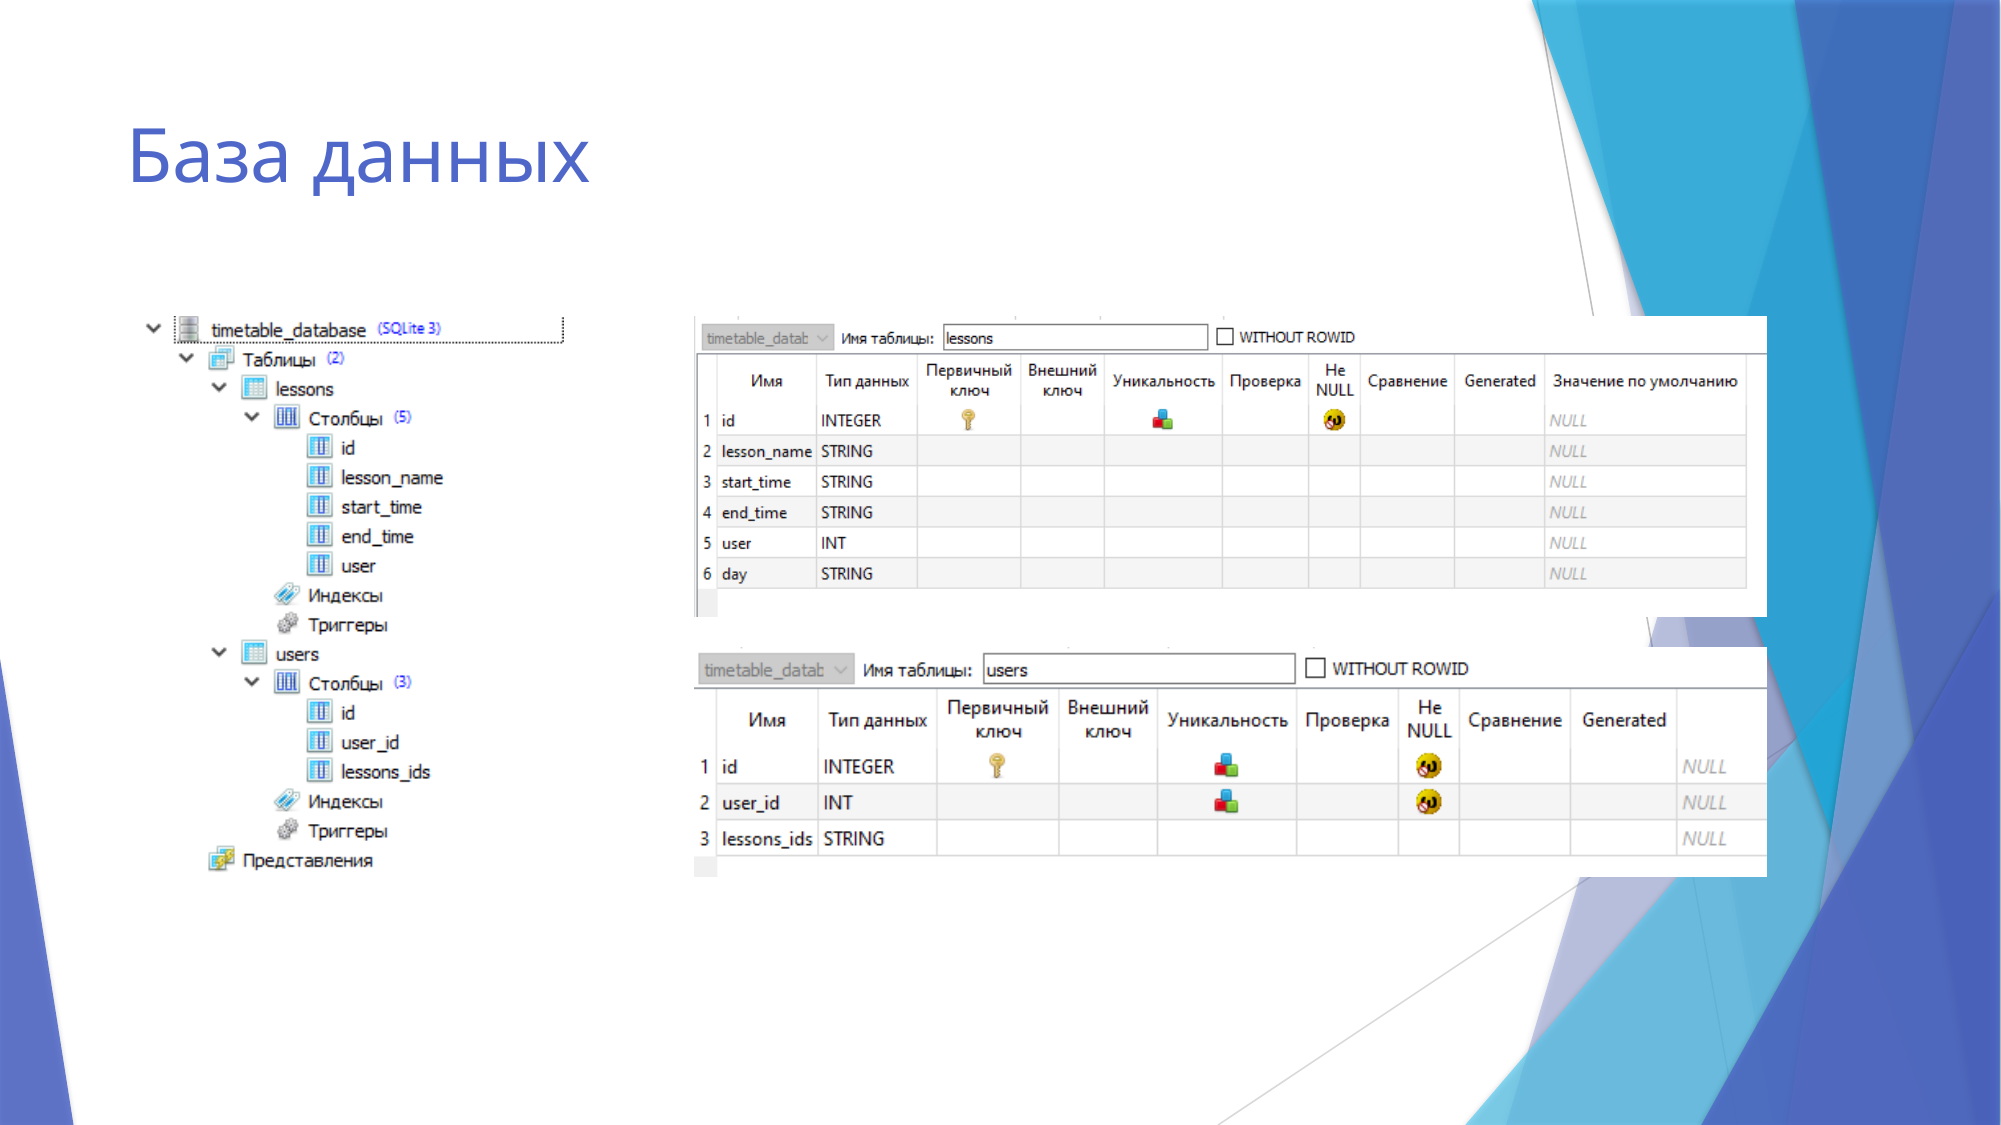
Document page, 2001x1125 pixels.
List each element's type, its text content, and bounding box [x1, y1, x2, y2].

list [139, 316, 564, 878]
picture [694, 316, 1768, 617]
picture [694, 646, 1768, 878]
title База данных [111, 99, 1522, 317]
